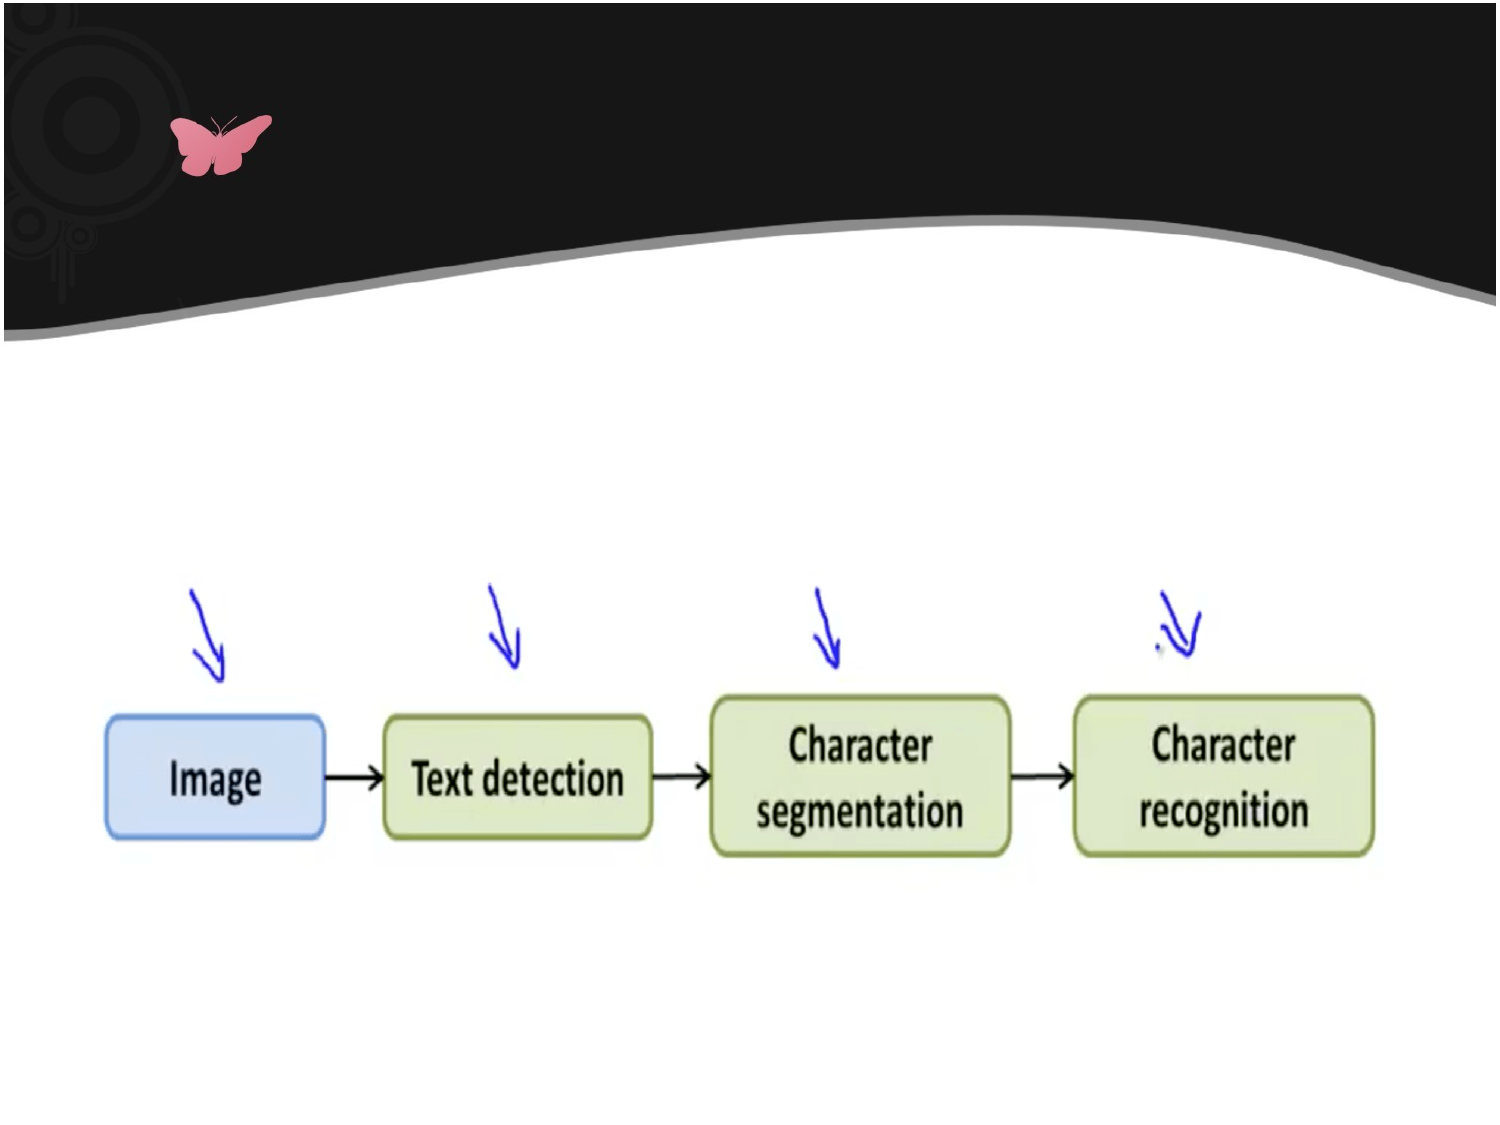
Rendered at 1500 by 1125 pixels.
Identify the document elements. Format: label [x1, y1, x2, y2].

picture [0, 0, 1500, 345]
picture [87, 487, 1413, 988]
